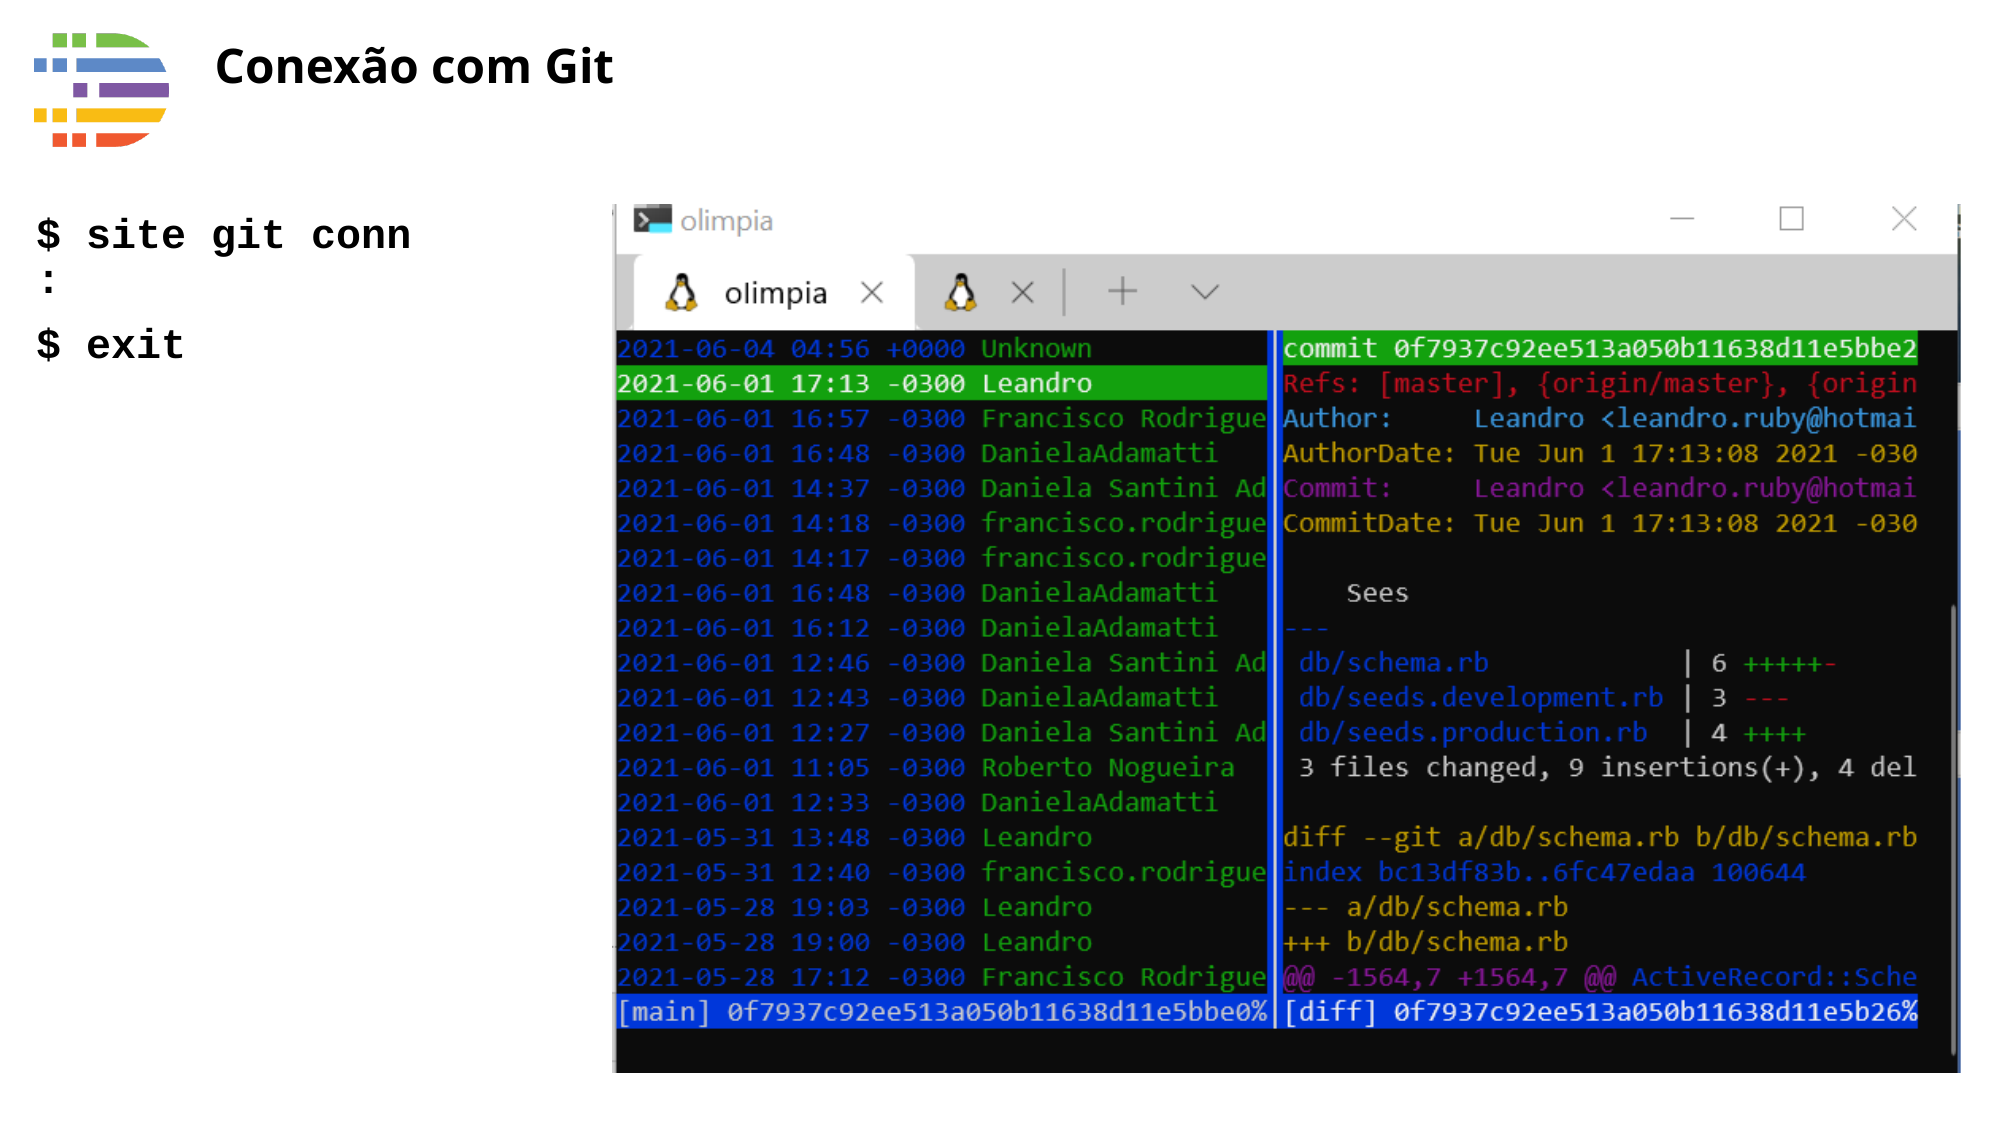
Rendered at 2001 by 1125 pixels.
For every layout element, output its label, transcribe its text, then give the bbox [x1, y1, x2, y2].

picture [612, 204, 1961, 1073]
title Conexão com Git [199, 34, 1961, 160]
picture [34, 22, 170, 158]
list $ site git conn : $ exit [21, 204, 599, 1073]
